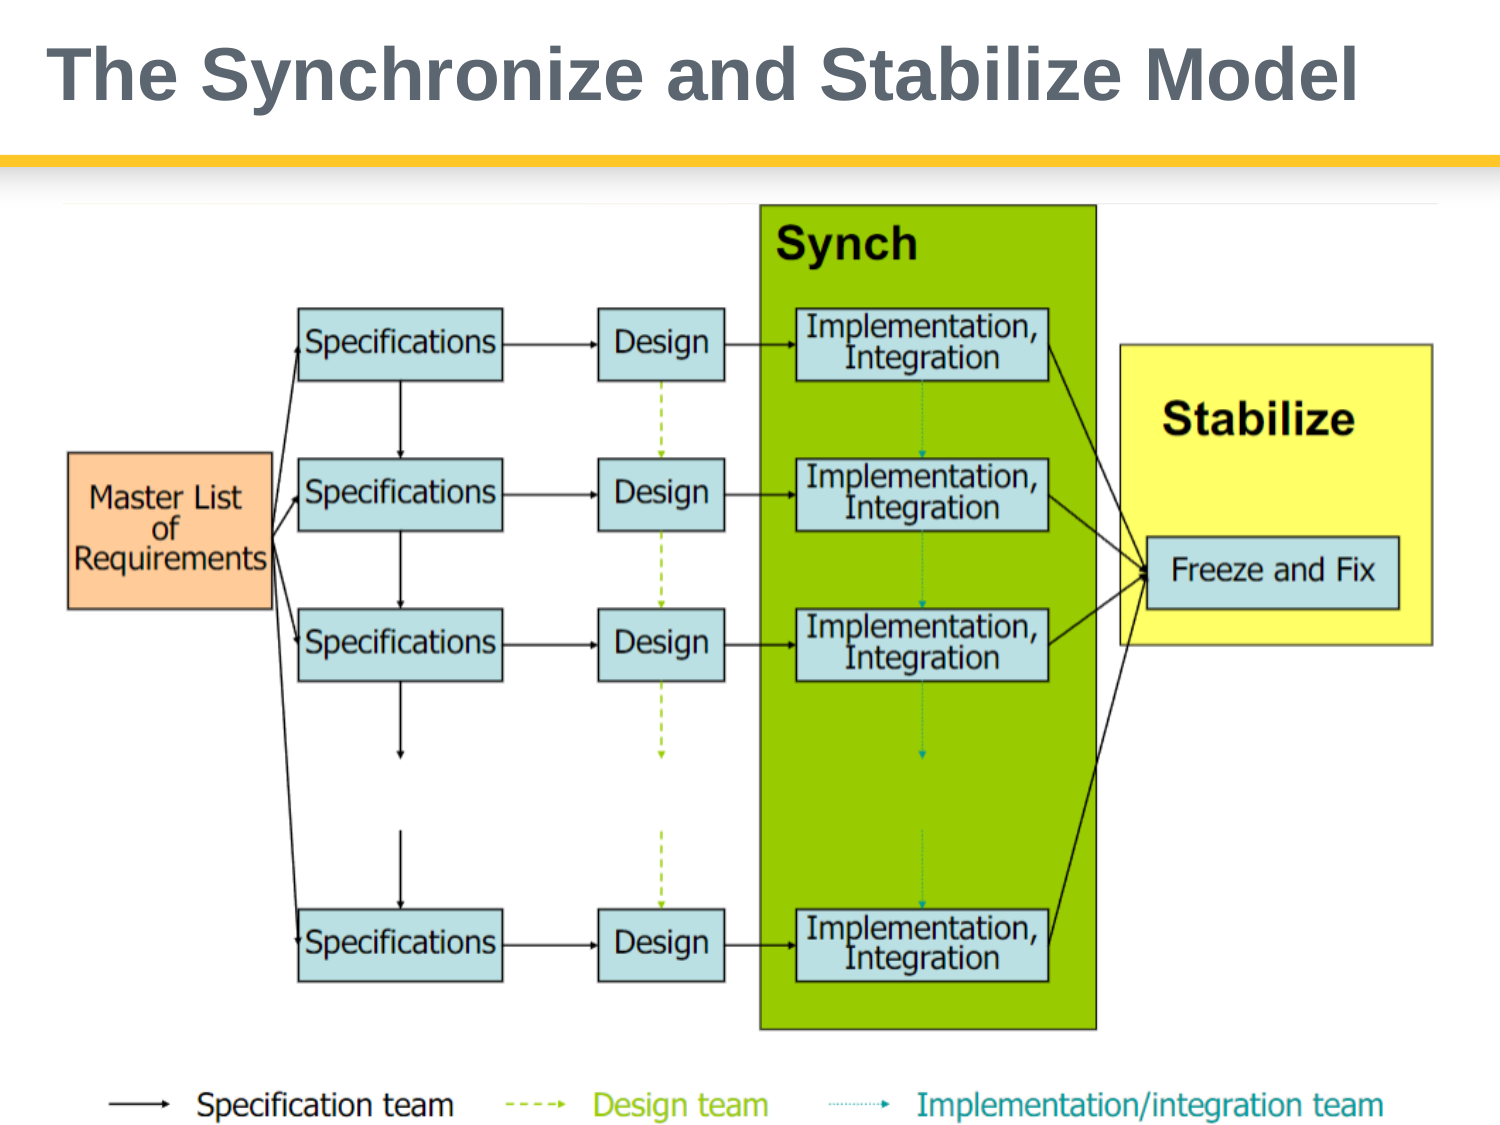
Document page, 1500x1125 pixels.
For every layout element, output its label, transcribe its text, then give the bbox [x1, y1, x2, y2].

title The Synchronize and Stabilize Model [31, 0, 1460, 154]
picture [61, 202, 1439, 1125]
